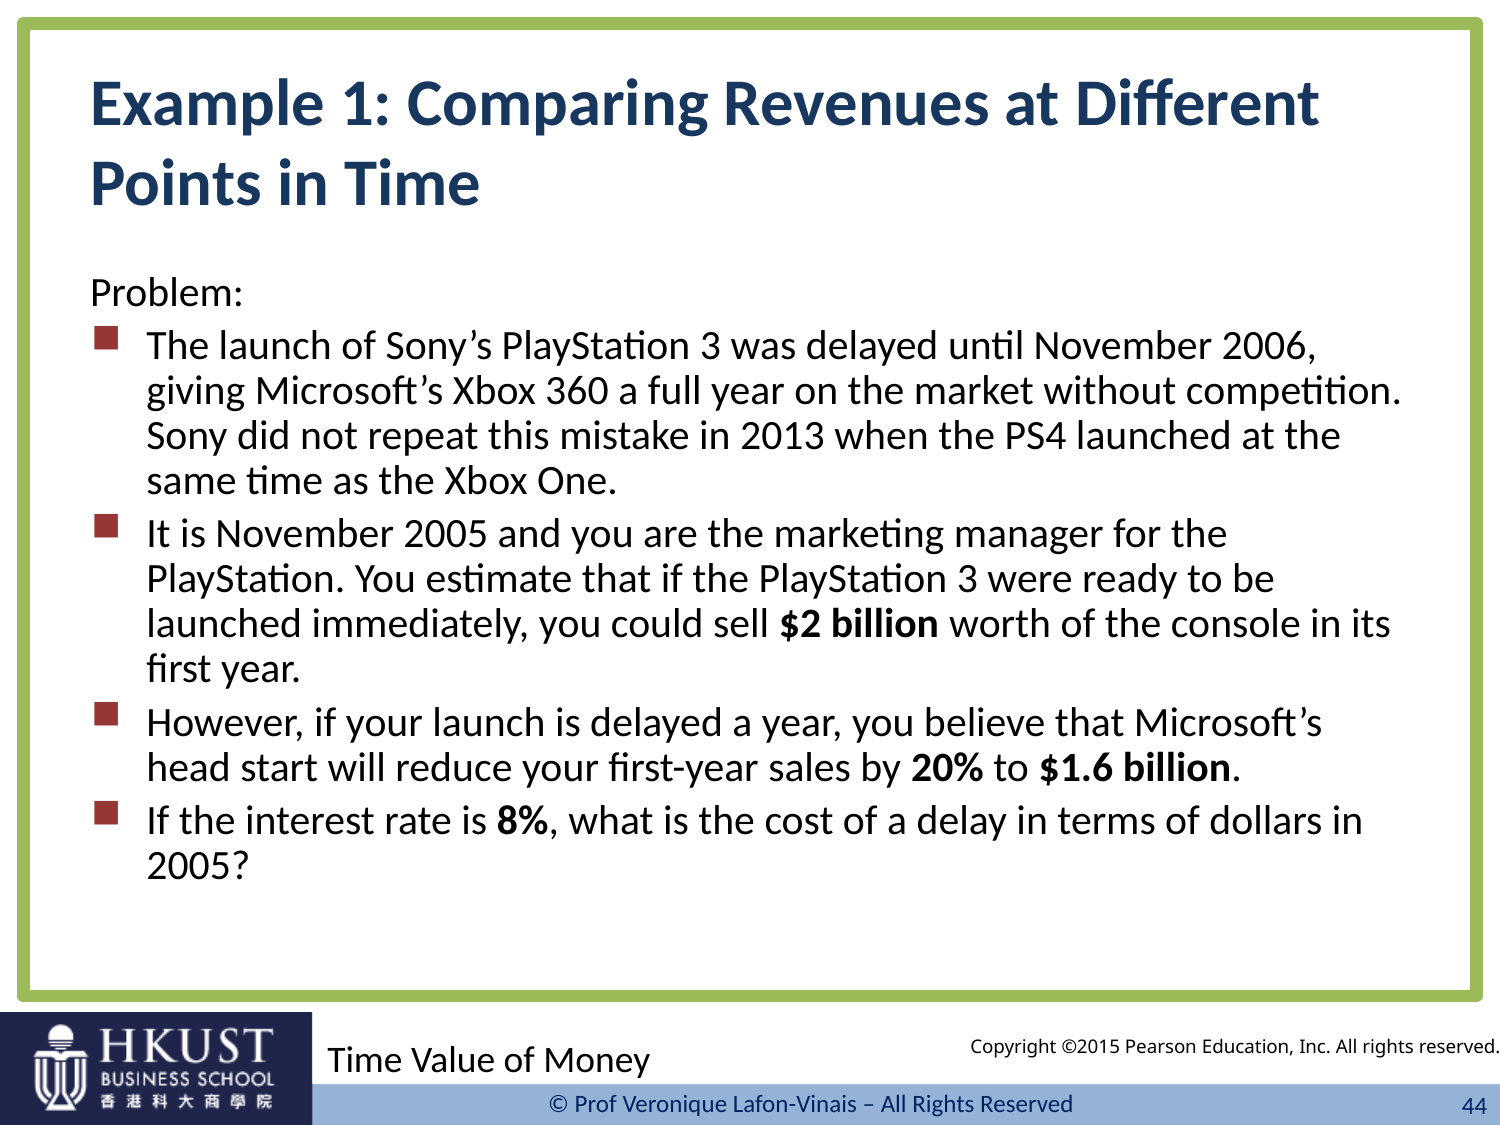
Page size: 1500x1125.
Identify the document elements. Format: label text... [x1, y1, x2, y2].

slide_number 44 [1351, 1080, 1500, 1125]
text_box Copyright ©2015 Pearson Education, Inc. All rights reserved. [900, 1034, 1500, 1065]
list Problem: The launch of Sony’s PlayStation 3 was delayed until November 2006, giving Microsoft’s Xbox 360 a full year on the market without competition. Sony did not repeat this mistake in 2013 when the PS4 launched at the same time as the Xbox One. It is November 2005 and you are the marketing manager for the PlayStation. You estimate that if the PlayStation 3 were ready to be launched immediately, you could sell $2 billion worth of the console in its first year. However, if your launch is delayed a year, you believe that Microsoft’s head start will reduce your first-year sales by 20% to $1.6 billion. If the interest rate is 8%, what is the cost of a delay in terms of dollars in 2005? [74, 262, 1426, 976]
picture [0, 1012, 1500, 1125]
text_box Time Value of Money [312, 1027, 900, 1088]
title Example 1: Comparing Revenues at Different Points in Time [74, 44, 1426, 233]
